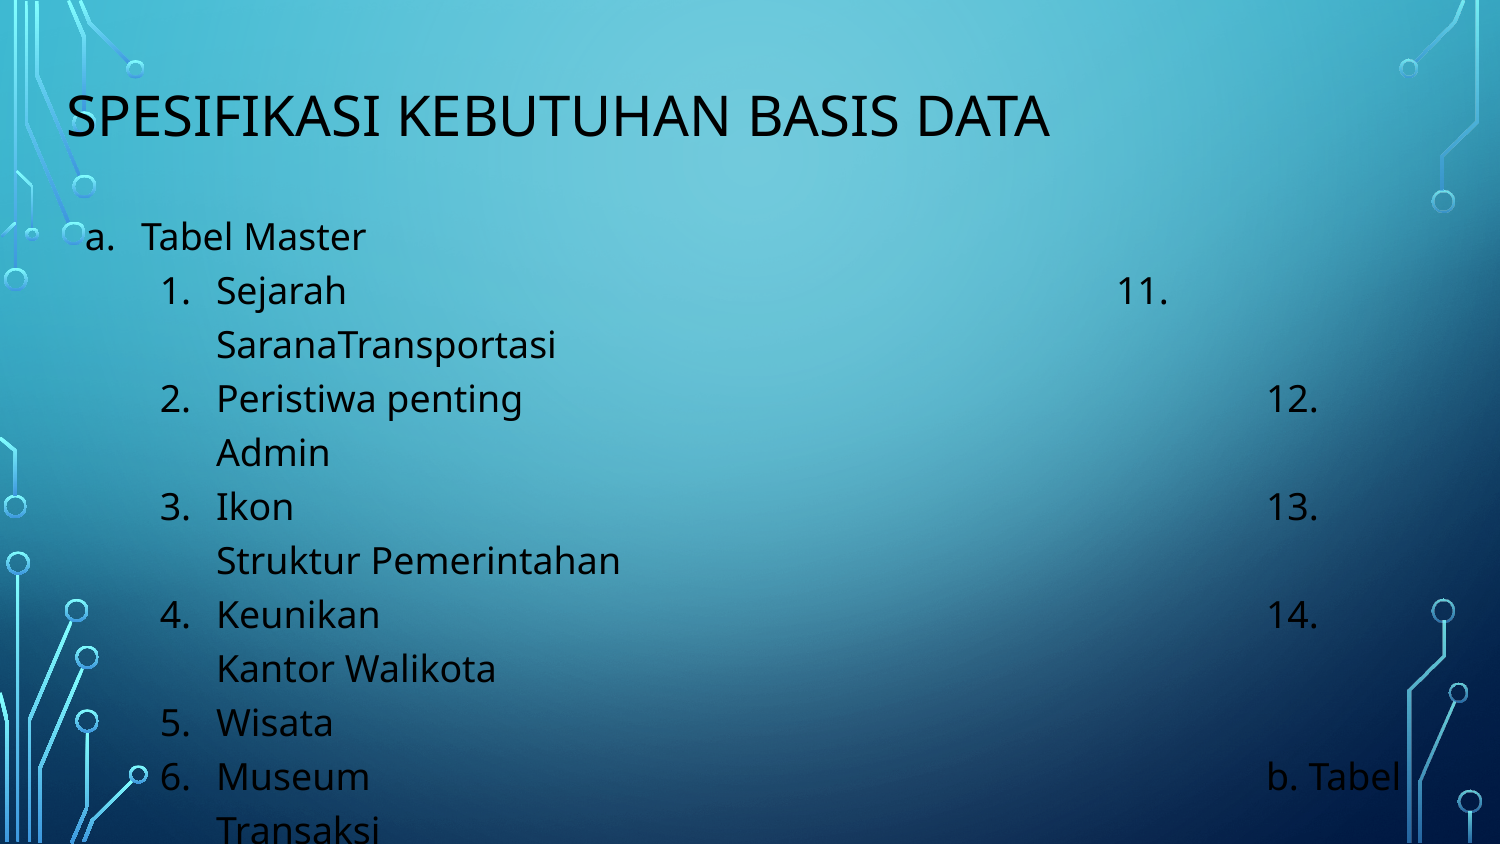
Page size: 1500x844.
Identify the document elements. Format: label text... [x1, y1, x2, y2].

title Spesifikasi Kebutuhan Basis Data [51, 72, 1449, 167]
list Tabel Master Sejarah 11. SaranaTransportasi Peristiwa penting 12. Admin Ikon 13. Struktur Pemerintahan Keunikan 14. Kantor Walikota Wisata Museum b. Tabel Transaksi Pusat Perbelanjaan 1. Tabel Aspirasi Universitas Tempat Ibadah Fasilitas [51, 189, 1449, 750]
